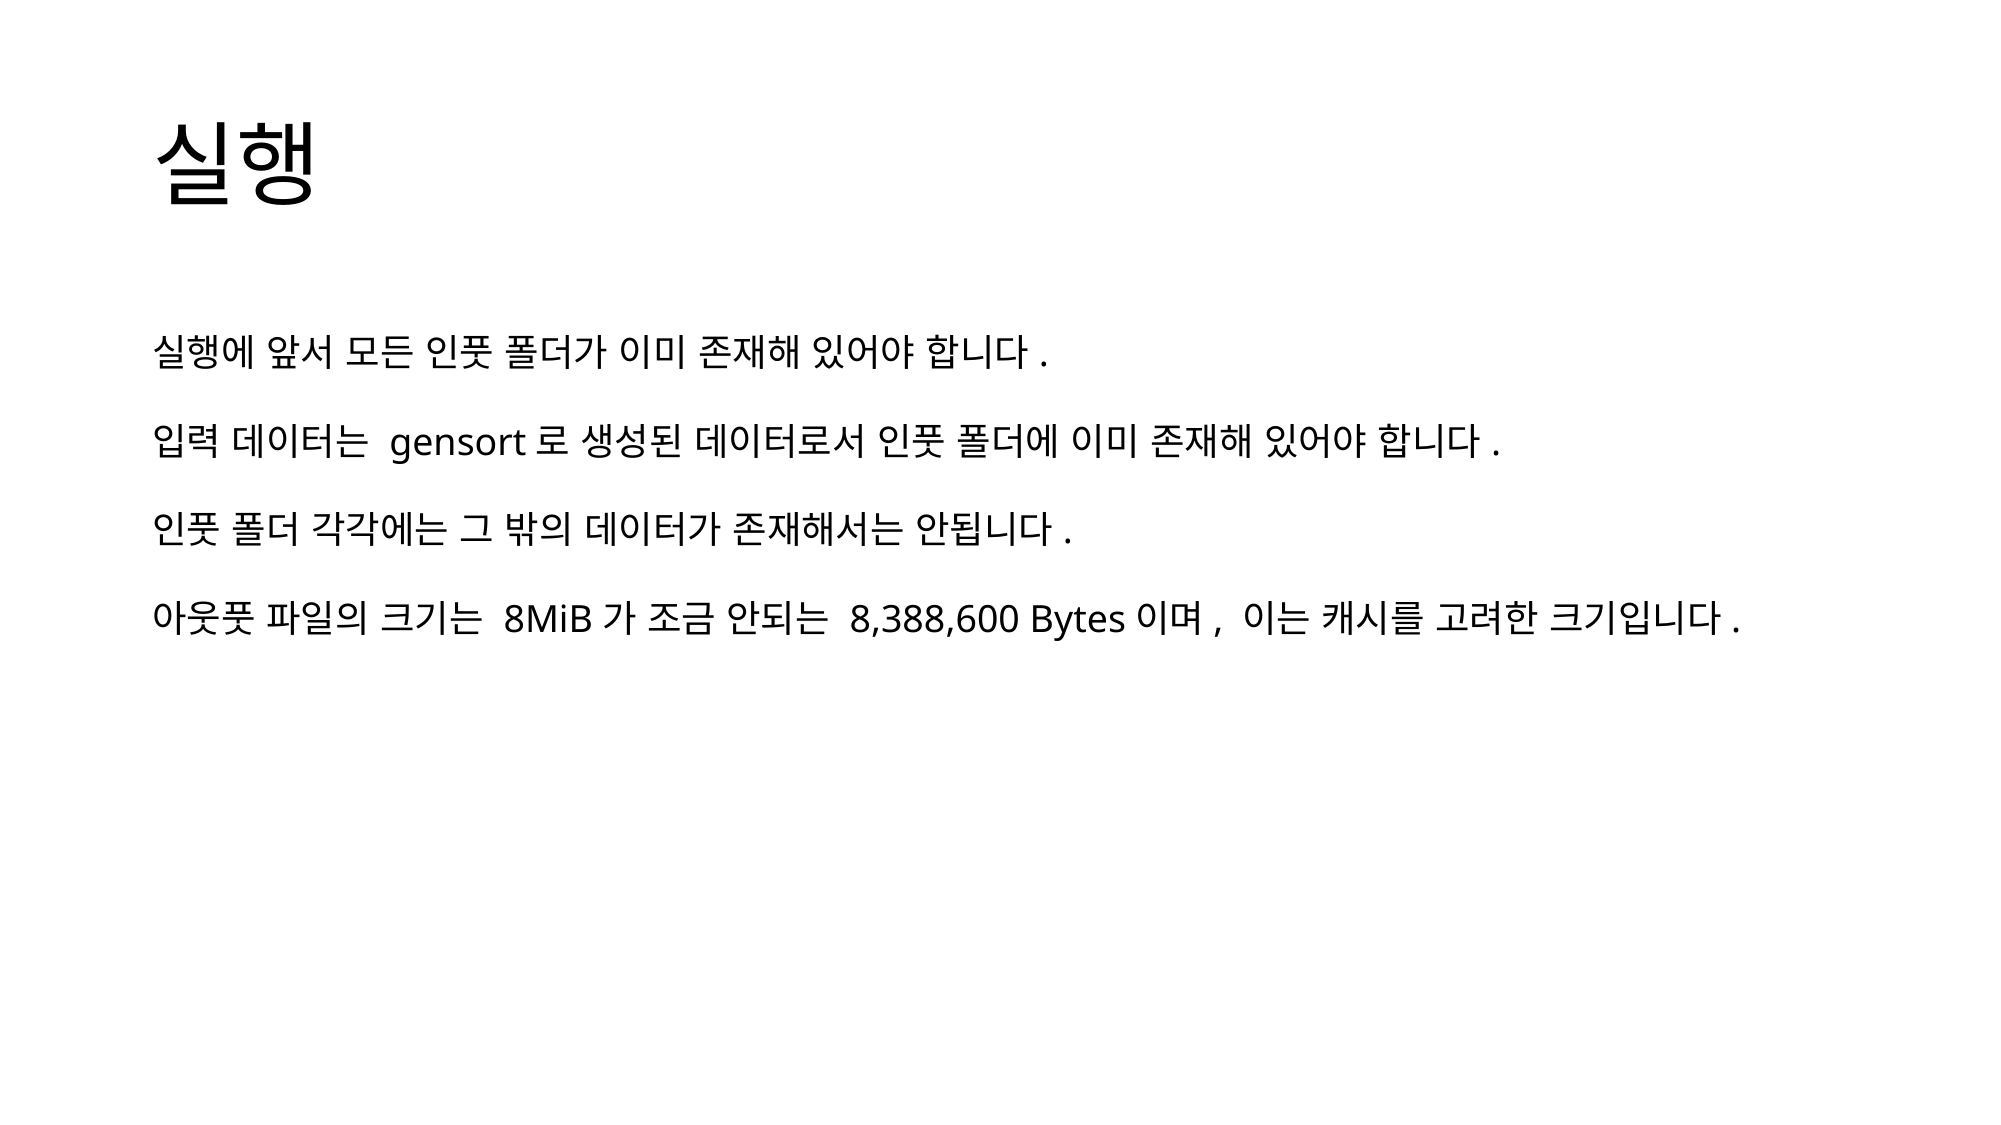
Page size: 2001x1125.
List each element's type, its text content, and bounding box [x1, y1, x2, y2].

list 실행에 앞서 모든 인풋 폴더가 이미 존재해 있어야 합니다. 입력 데이터는 gensort로 생성된 데이터로서 인풋 폴더에 이미 존재해 있어야 합니다. 인풋 폴더 각각에는 그 밖의 데이터가 존재해서는 안됩니다. 아웃풋 파일의 크기는 8MiB가 조금 안되는 8,388,600 Bytes이며, 이는 캐시를 고려한 크기입니다. [137, 299, 1863, 1014]
title 실행 [137, 59, 1863, 278]
